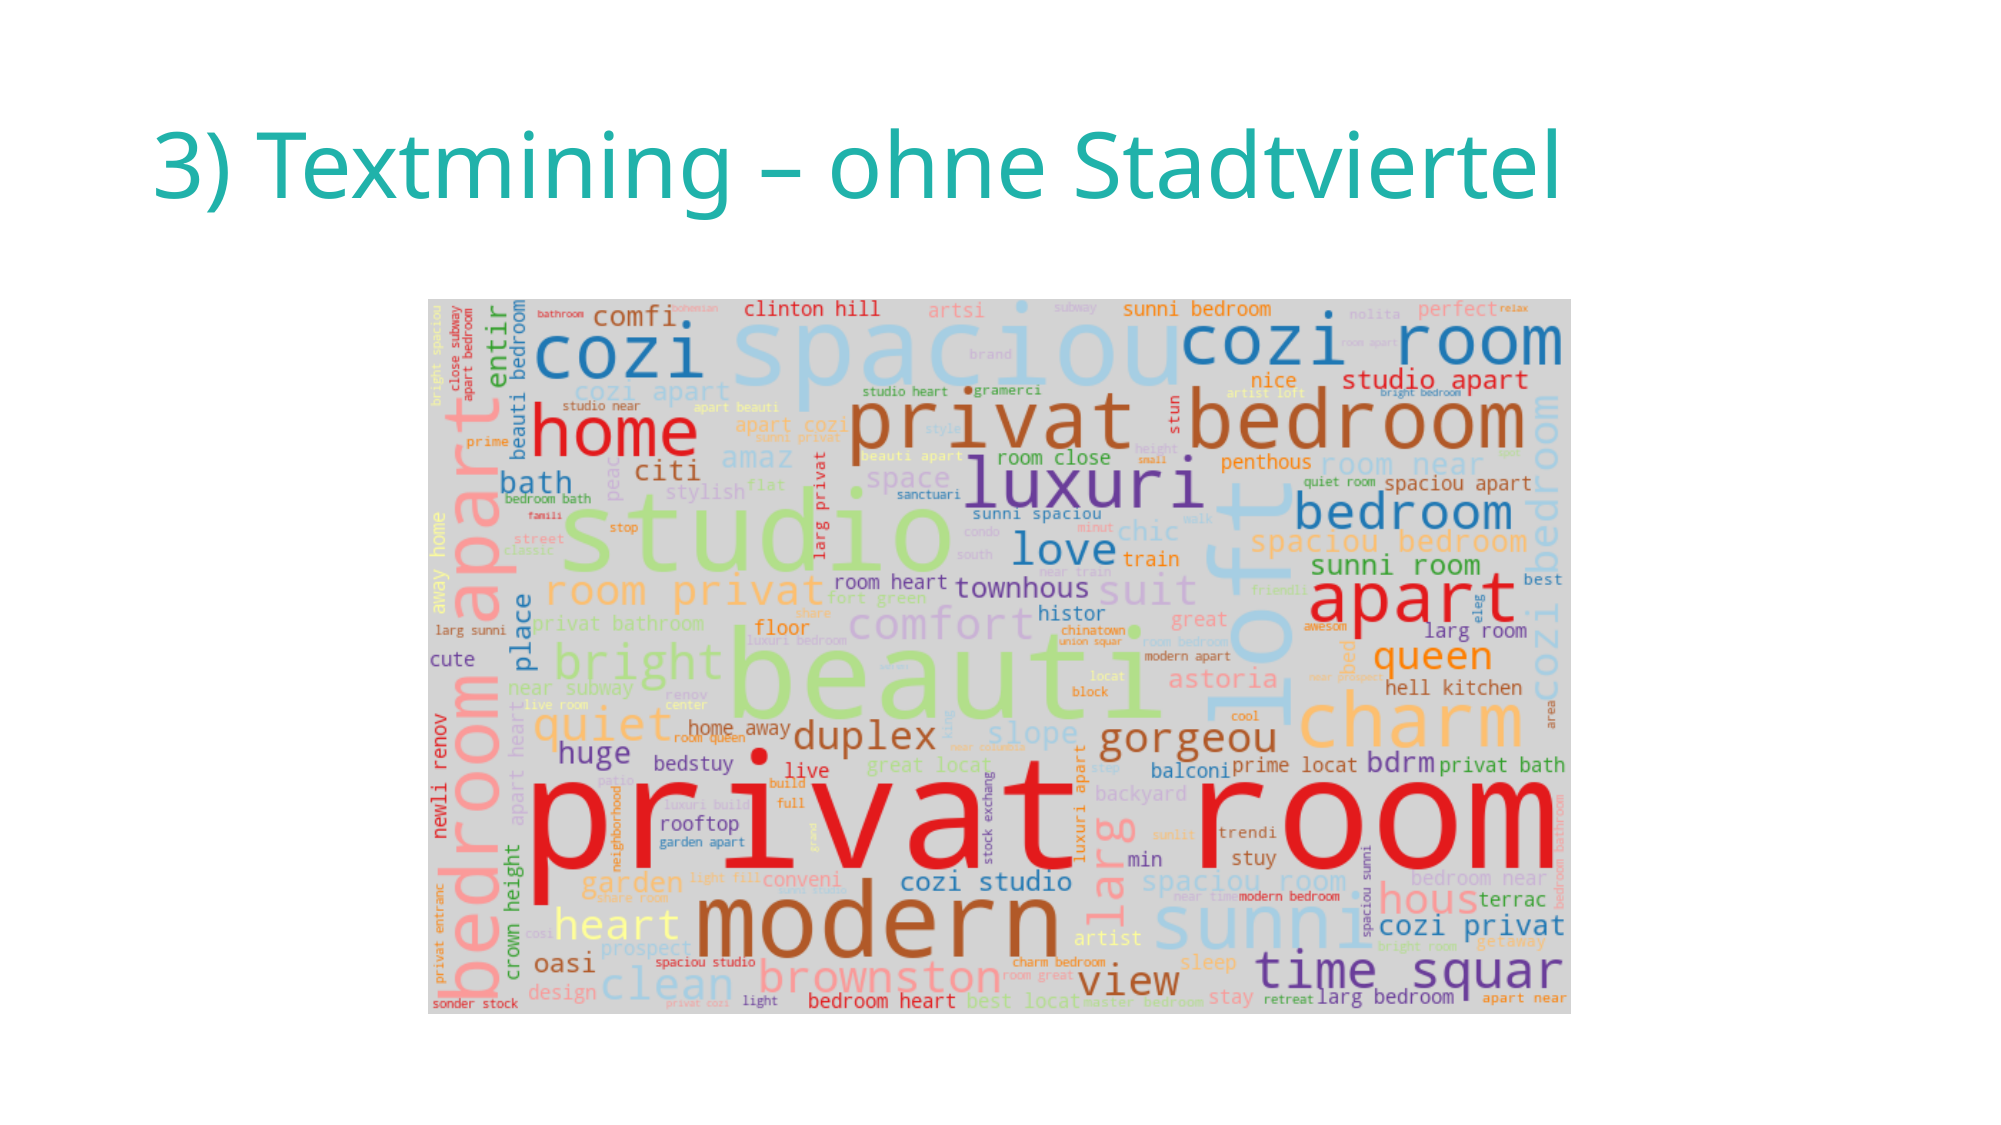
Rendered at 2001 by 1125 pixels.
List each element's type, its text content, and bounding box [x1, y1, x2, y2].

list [428, 299, 1572, 1014]
title 3) Textmining – ohne Stadtviertel [137, 59, 1942, 278]
